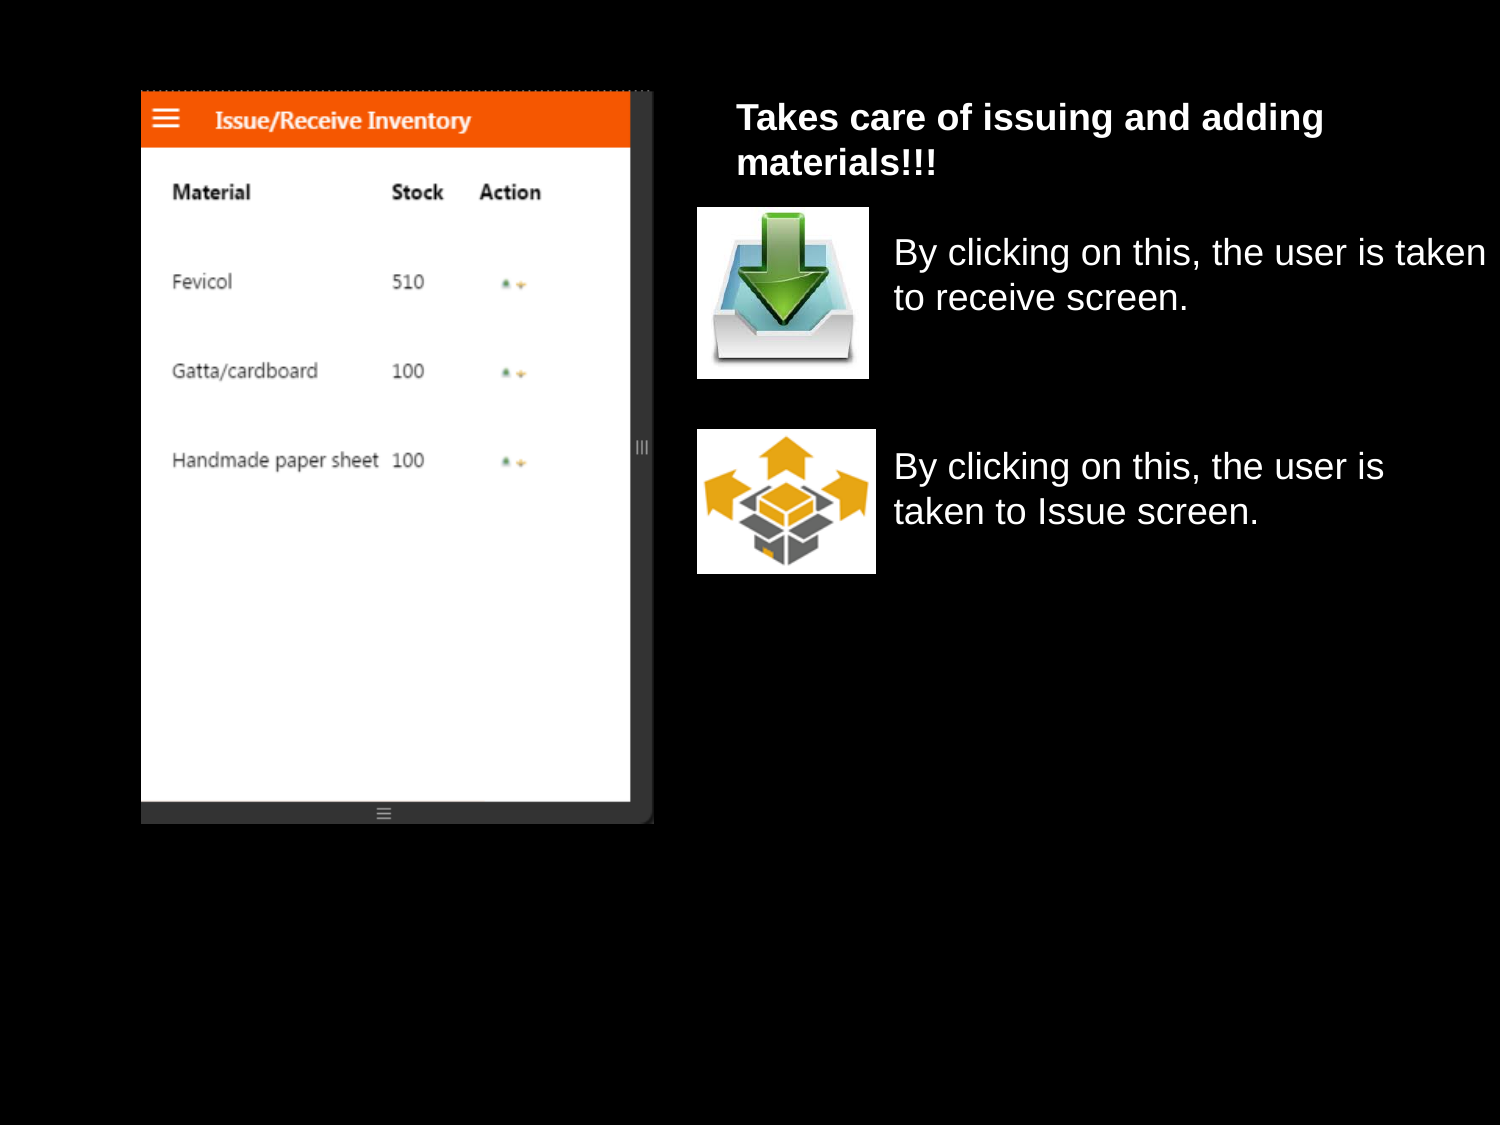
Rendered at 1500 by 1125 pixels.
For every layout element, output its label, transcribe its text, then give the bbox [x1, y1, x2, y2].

picture [697, 207, 869, 379]
picture [697, 429, 876, 575]
picture [140, 90, 654, 824]
text_box By clicking on this, the user is taken to Issue screen. [880, 434, 1478, 540]
text_box By clicking on this, the user is taken to receive screen. [878, 220, 1500, 326]
text_box Takes care of issuing and adding materials!!! [721, 85, 1500, 191]
